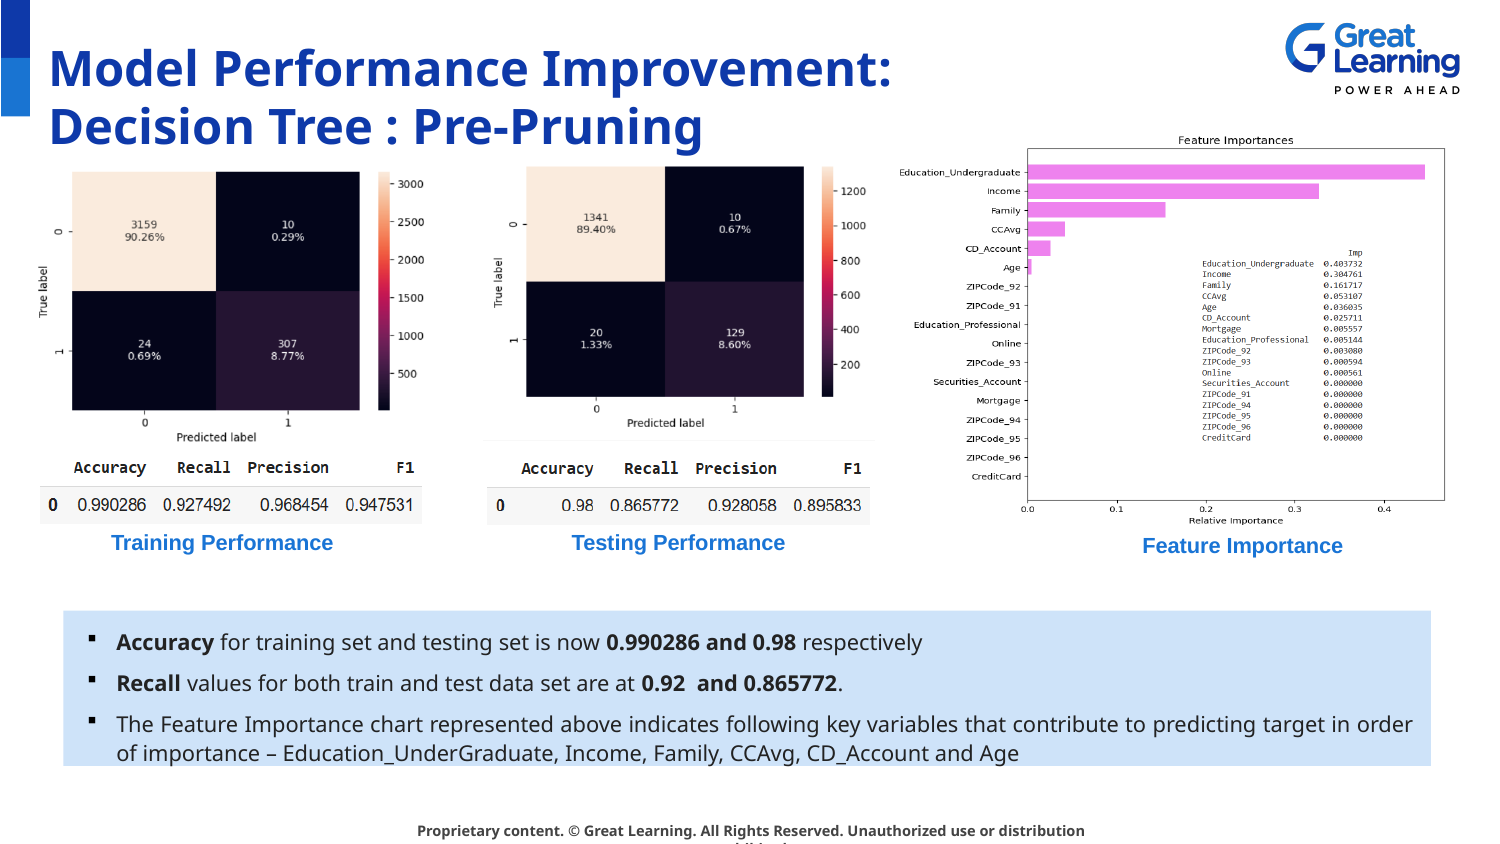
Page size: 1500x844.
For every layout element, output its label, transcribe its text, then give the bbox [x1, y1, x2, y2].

text_box Accuracy for training set and testing set is now 0.990286 and 0.98 respectively Recall values for both train and test data set are at 0.92 and 0.865772. The Feature Importance chart represented above indicates following key variables that contribute to predicting target in order of importance – Education_UnderGraduate, Income, Family, CCAvg, CD_Account and Age [63, 610, 1431, 766]
text_box Testing Performance [517, 536, 840, 563]
picture [891, 130, 1451, 531]
text_box Training Performance [60, 536, 384, 563]
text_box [482, 157, 875, 529]
text_box Feature Importance [1081, 539, 1405, 565]
title Model Performance Improvement: Decision Tree : Pre-Pruning [33, 22, 1431, 117]
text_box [27, 160, 430, 529]
picture [1258, 11, 1487, 106]
